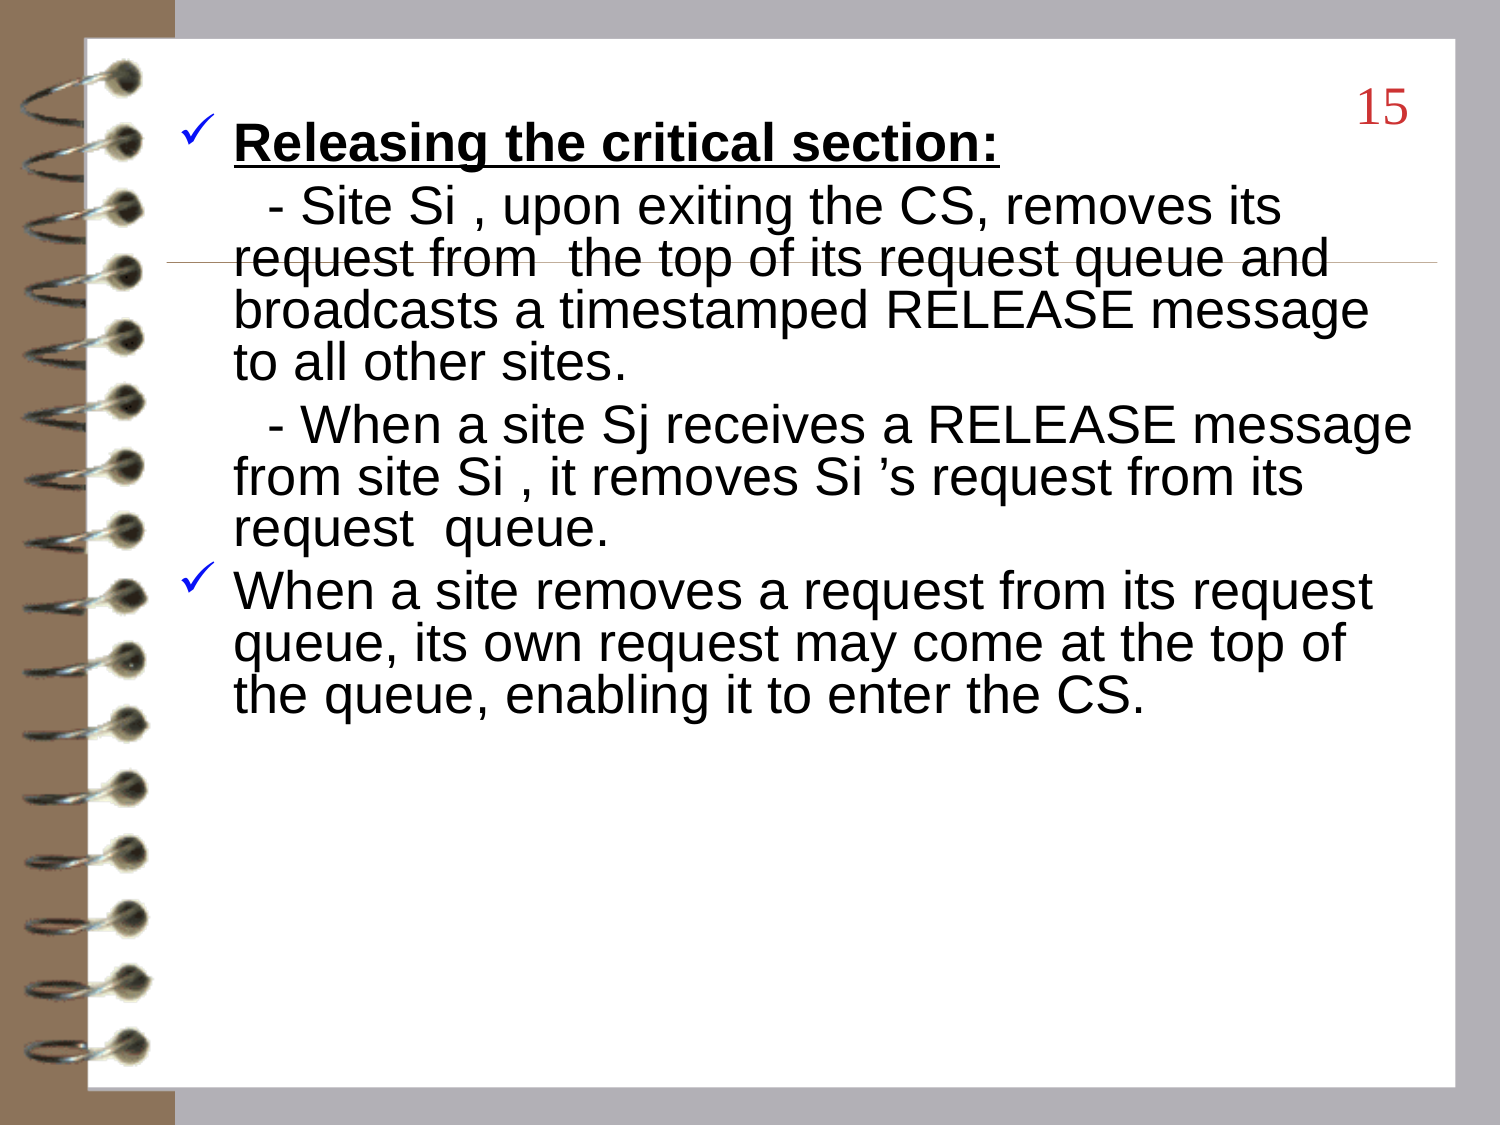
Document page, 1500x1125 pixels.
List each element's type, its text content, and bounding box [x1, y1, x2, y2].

picture [0, 0, 175, 1125]
slide_number 15 [1299, 62, 1426, 138]
list Releasing the critical section: - Site Si , upon exiting the CS, removes its request from the top of its request queue and broadcasts a timestamped RELEASE message to all other sites. - When a site Sj receives a RELEASE message from site Si , it removes Si ’s request from its request queue. When a site removes a request from its request queue, its own request may come at the top of the queue, enabling it to enter the CS. [162, 112, 1438, 1026]
